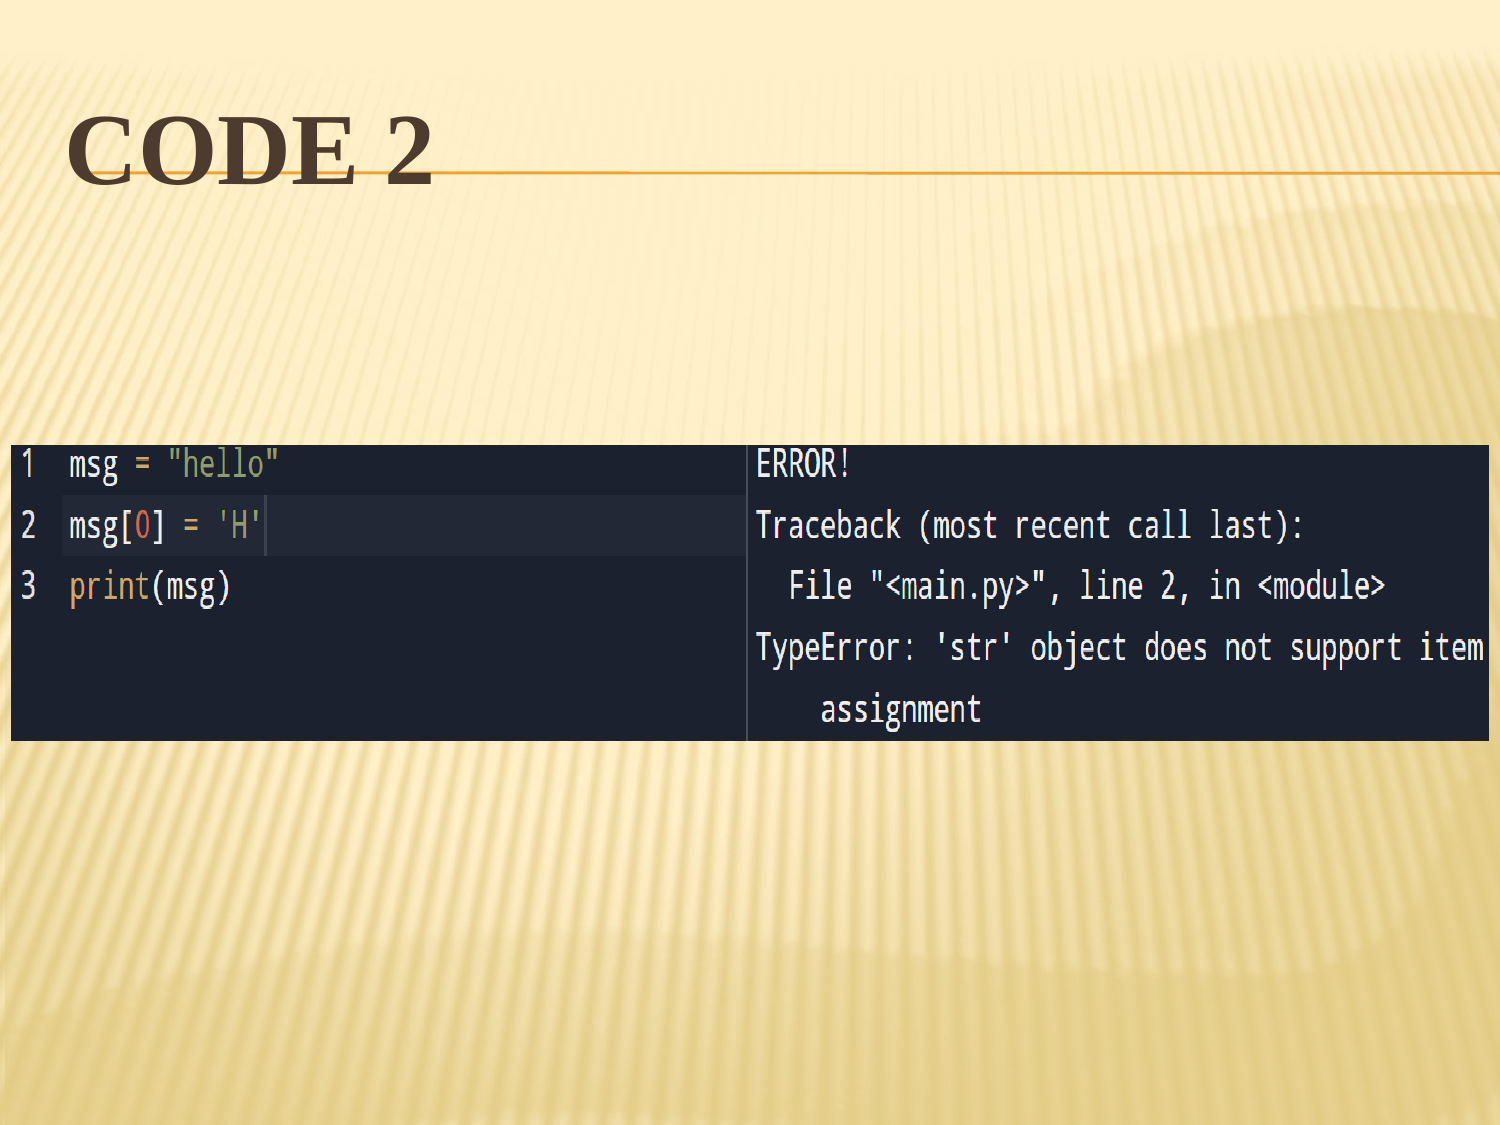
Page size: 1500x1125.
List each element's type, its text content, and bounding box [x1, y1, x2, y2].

title CODE 2 [50, 75, 1475, 213]
picture [11, 445, 1489, 741]
